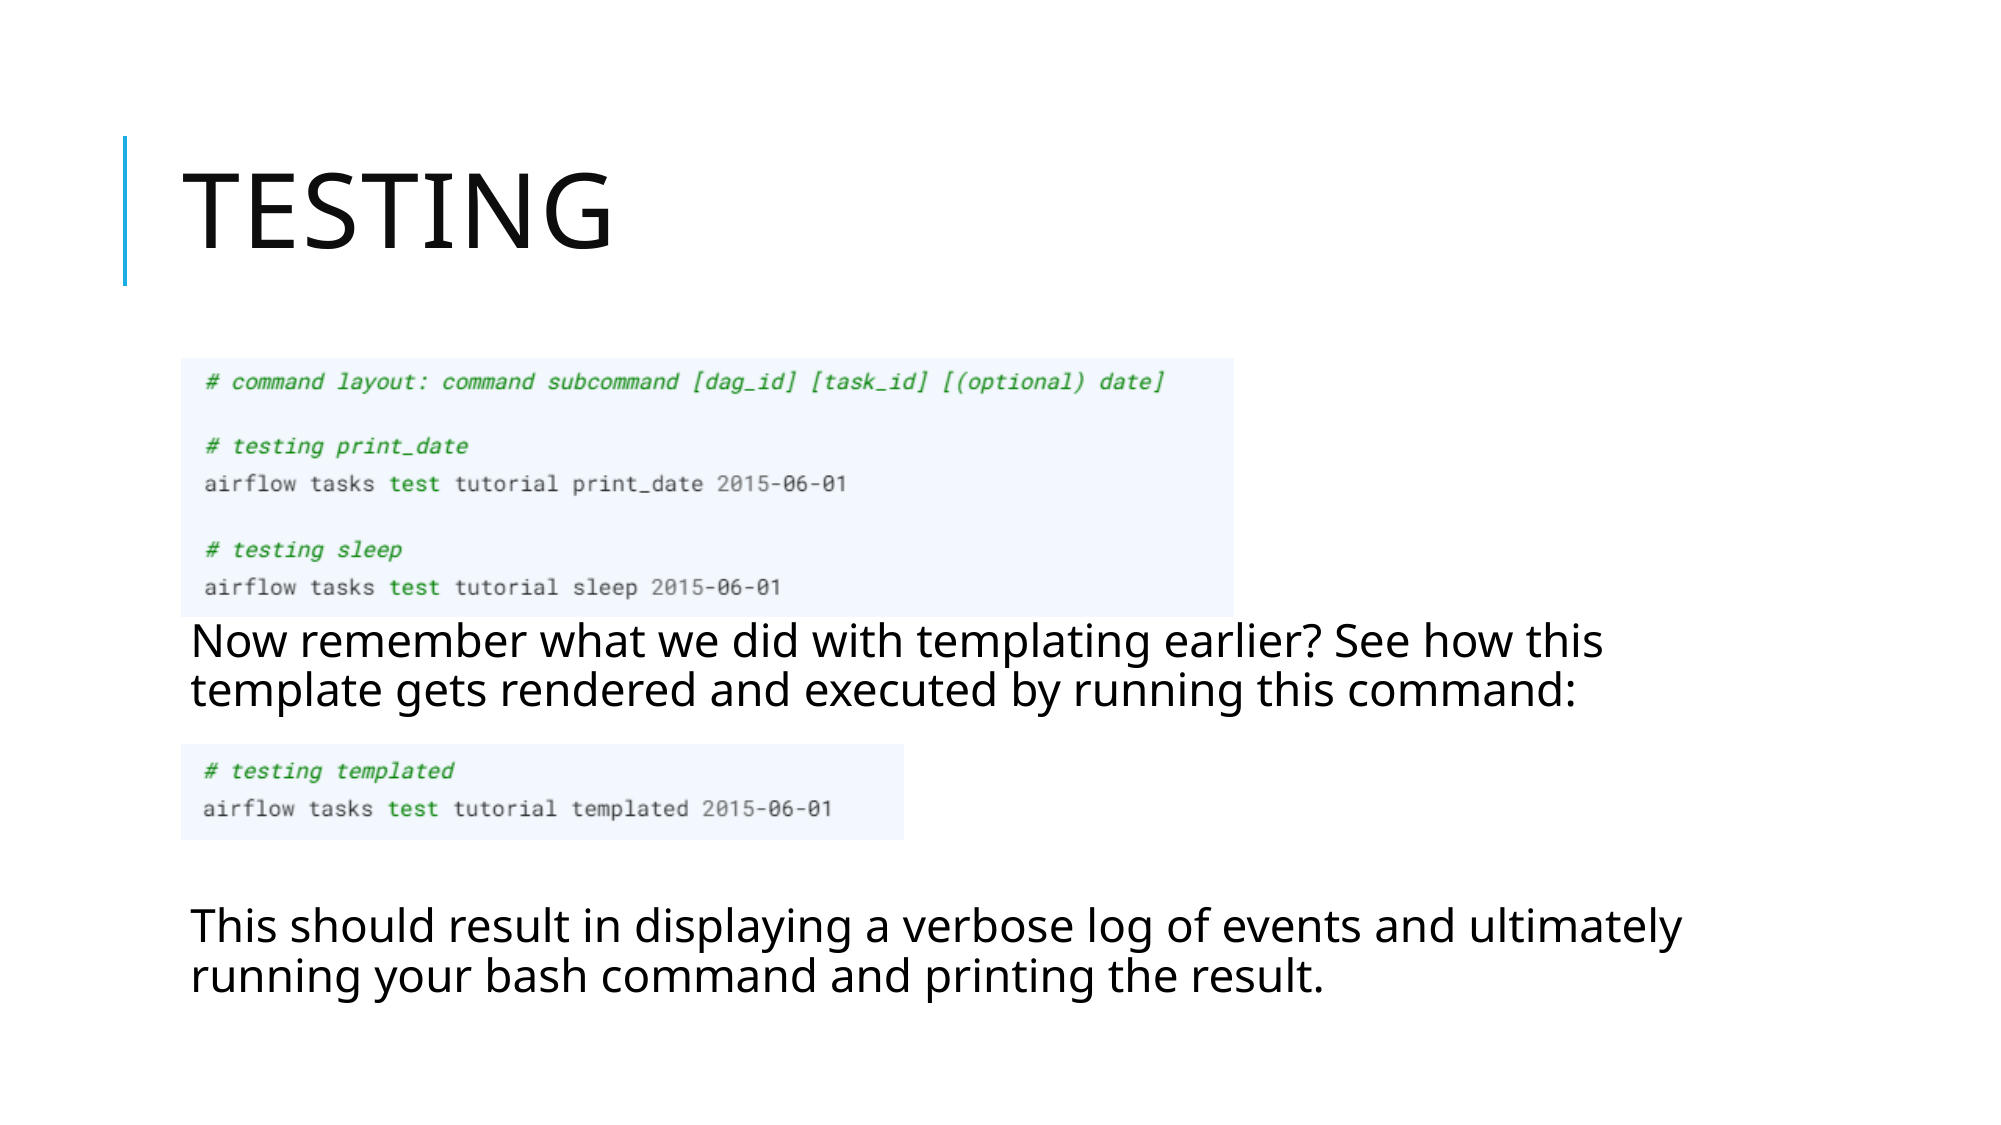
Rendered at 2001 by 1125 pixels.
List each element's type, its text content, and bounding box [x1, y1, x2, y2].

list Now remember what we did with templating earlier? See how this template gets rendered and executed by running this command: This should result in displaying a verbose log of events and ultimately running your bash command and printing the result. [168, 368, 1763, 1029]
picture [181, 358, 1234, 617]
title testing [168, 96, 1763, 342]
picture [181, 744, 904, 840]
